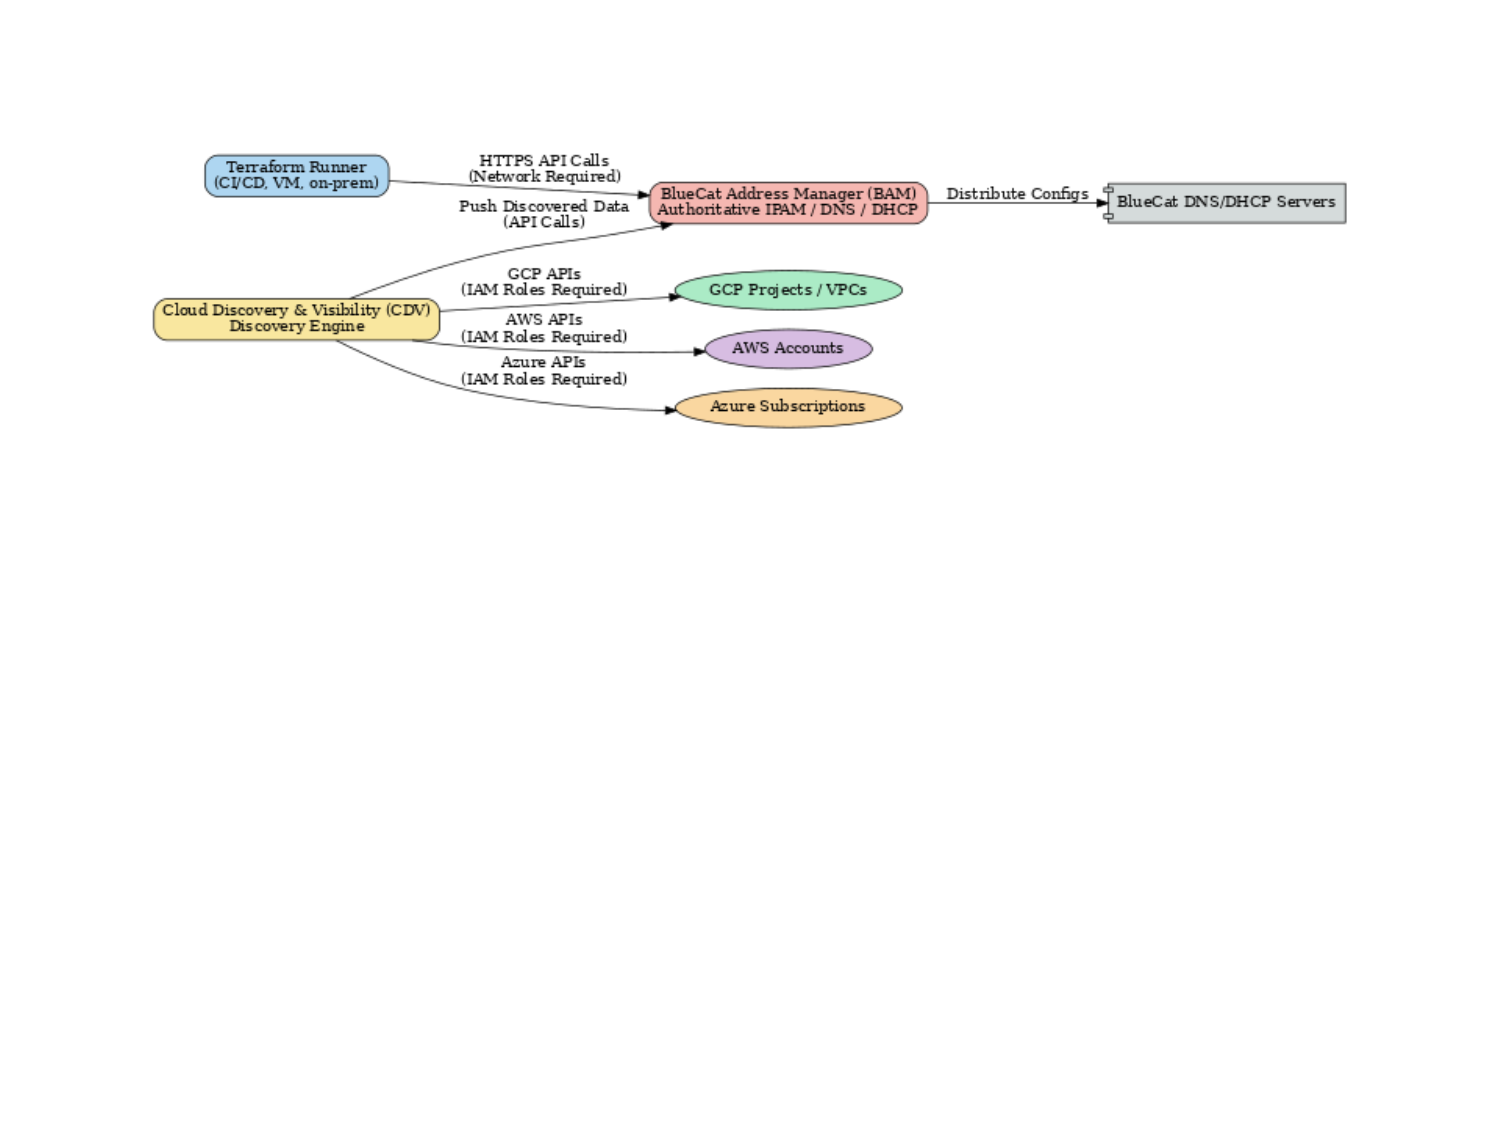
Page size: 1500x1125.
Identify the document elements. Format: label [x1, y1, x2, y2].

picture [149, 149, 1351, 432]
